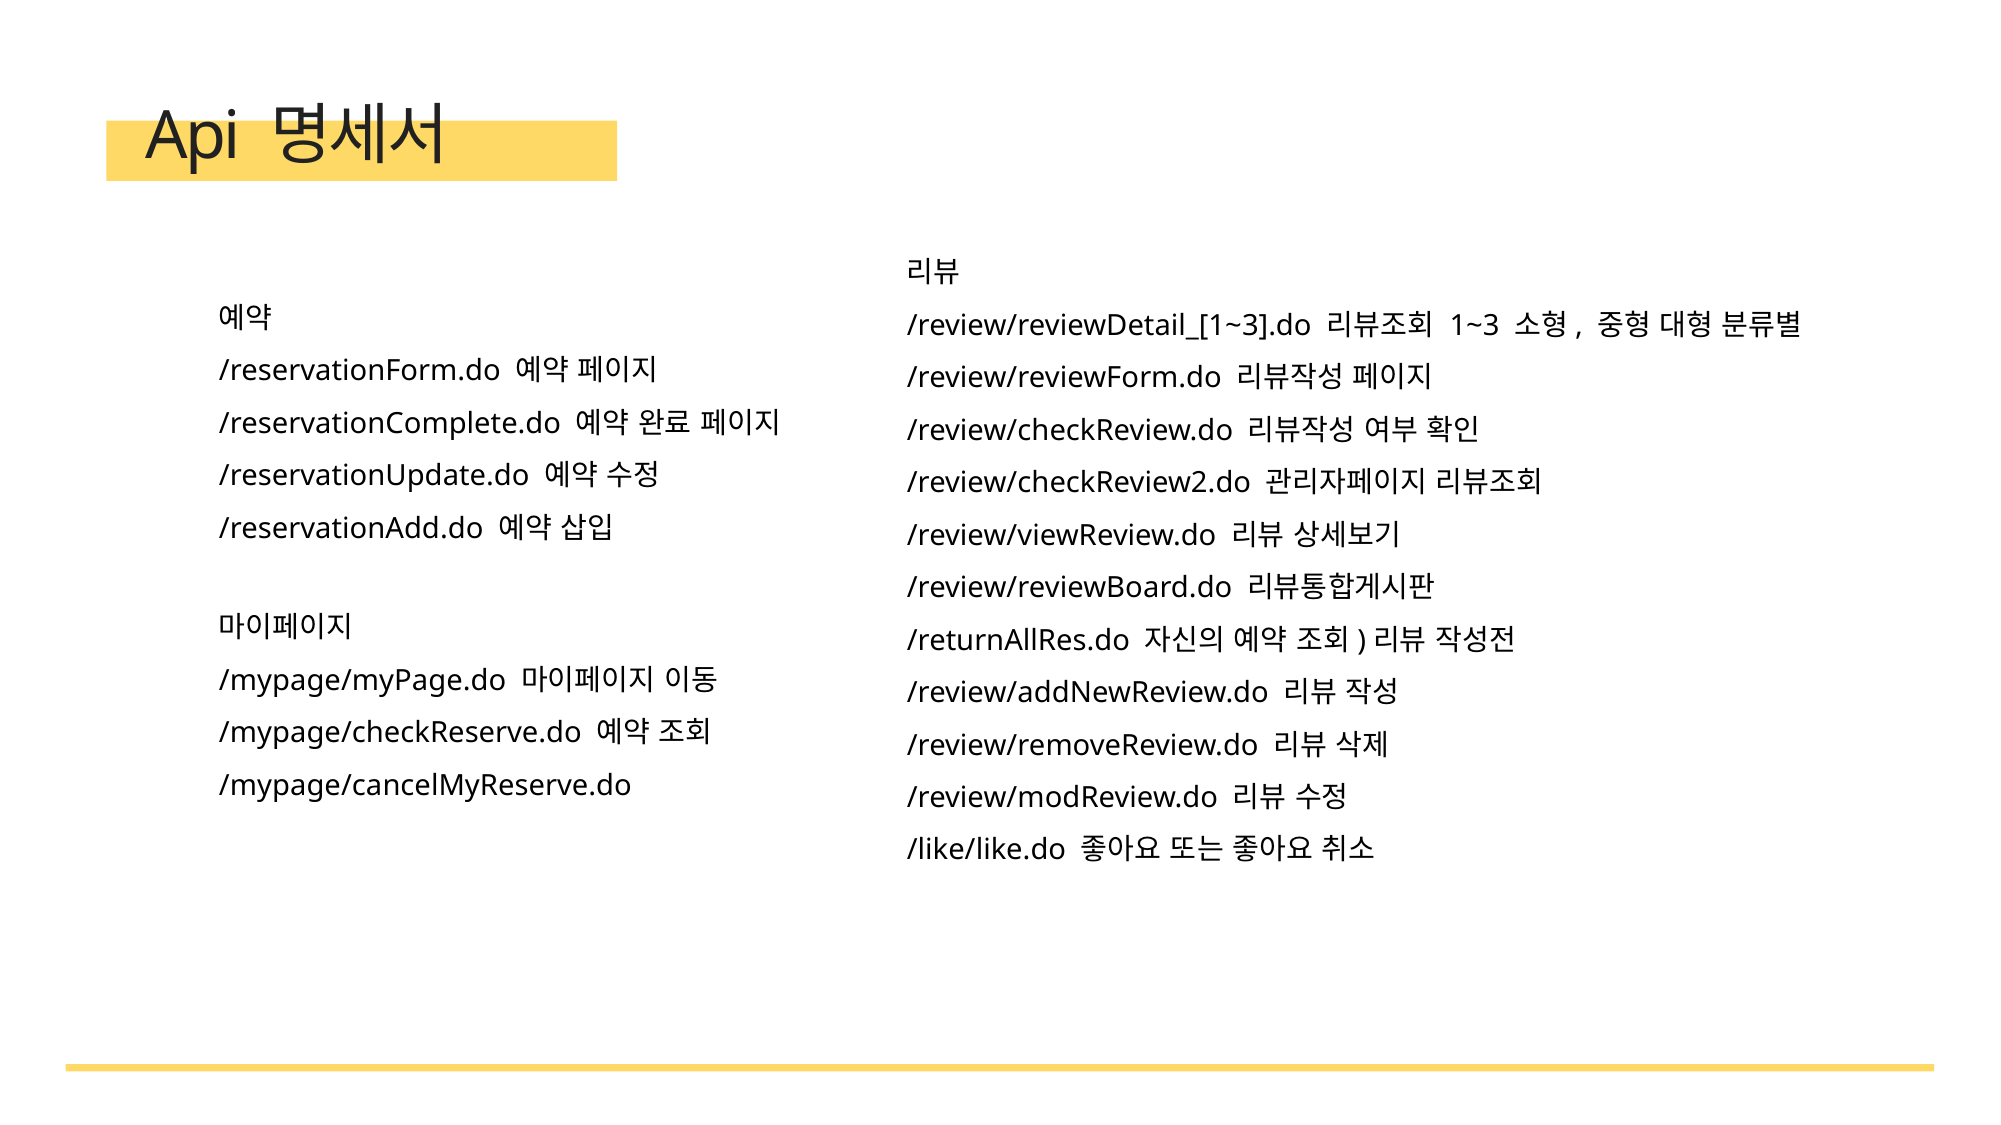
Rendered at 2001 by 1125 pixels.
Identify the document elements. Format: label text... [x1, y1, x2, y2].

text_box 리뷰 /review/reviewDetail_[1~3].do 리뷰조회 1~3 소형, 중형 대형 분류별 /review/reviewForm.do 리뷰작성 페이지 /review/checkReview.do 리뷰작성 여부 확인 /review/checkReview2.do 관리자페이지 리뷰조회 /review/viewReview.do 리뷰 상세보기 /review/reviewBoard.do 리뷰통합게시판 /returnAllRes.do 자신의 예약 조회)리뷰 작성전 /review/addNewReview.do 리뷰 작성 /review/removeReview.do 리뷰 삭제 /review/modReview.do 리뷰 수정 /like/like.do 좋아요 또는 좋아요 취소 [892, 228, 1893, 873]
text_box 예약 /reservationForm.do 예약 페이지 /reservationComplete.do 예약 완료 페이지 /reservationUpdate.do 예약 수정 /reservationAdd.do 예약 삽입 [204, 274, 892, 552]
text_box Api 명세서 [45, 82, 549, 181]
text_box 마이페이지 /mypage/myPage.do 마이페이지 이동 /mypage/checkReserve.do 예약 조회 /mypage/cancelMyReserve.do [204, 583, 1205, 809]
text_box [105, 120, 618, 182]
text_box [65, 1063, 1935, 1073]
